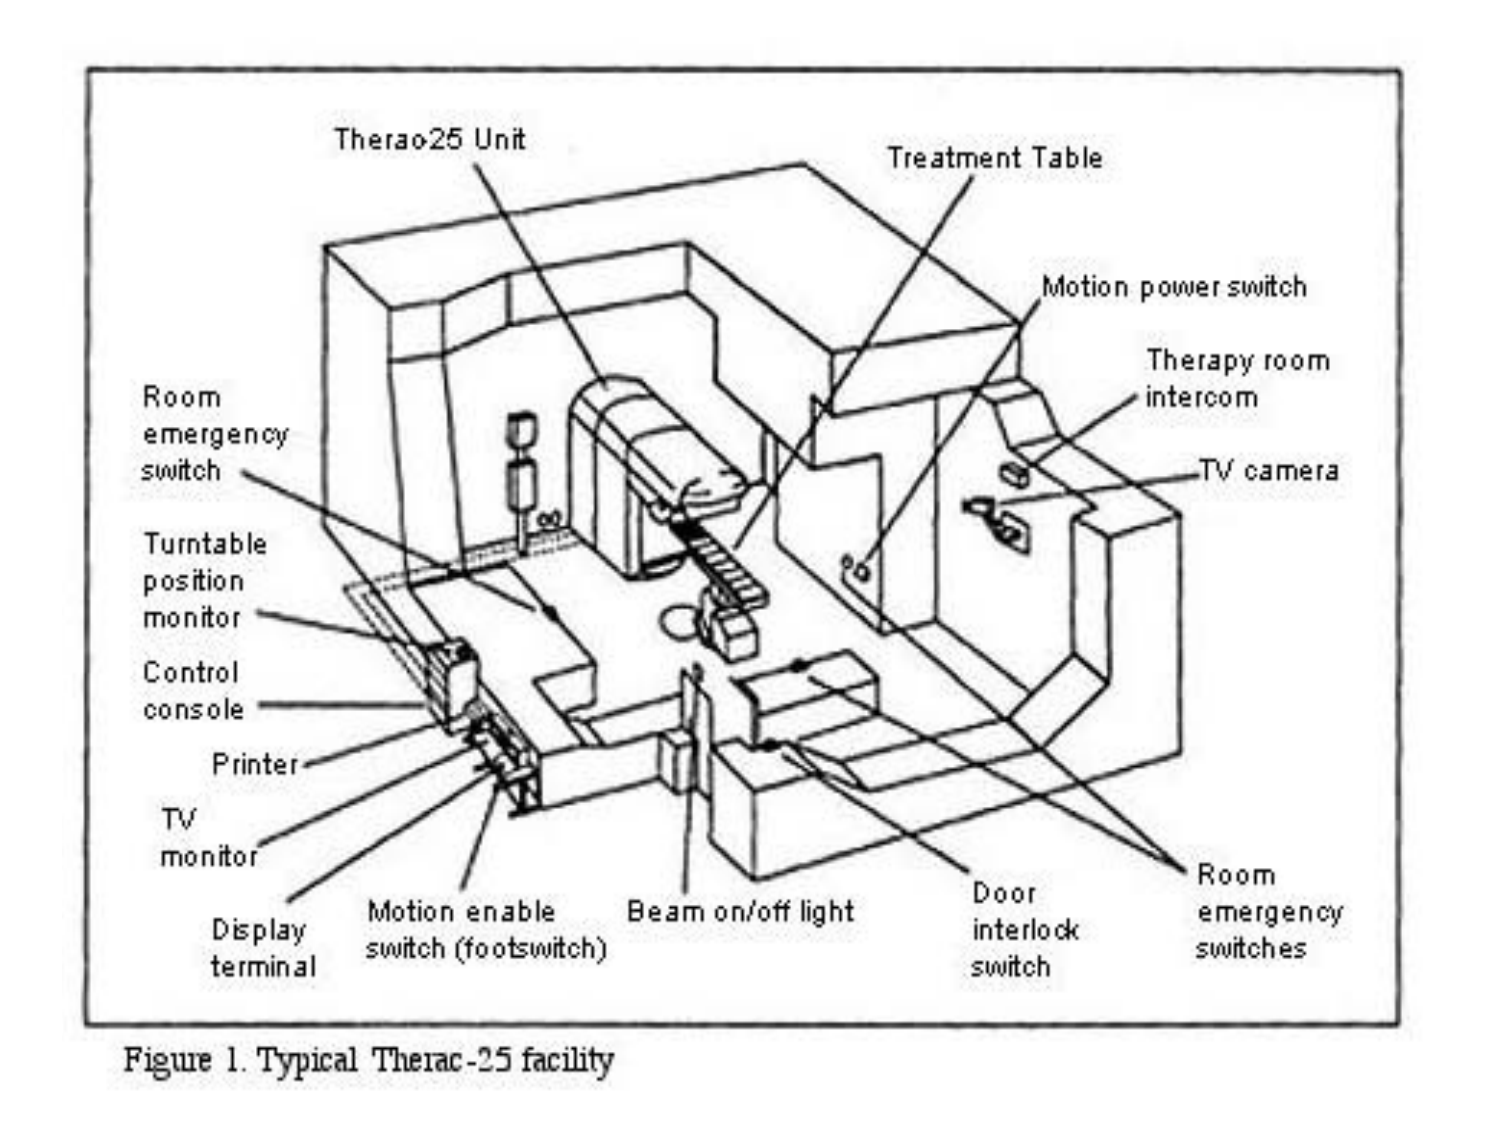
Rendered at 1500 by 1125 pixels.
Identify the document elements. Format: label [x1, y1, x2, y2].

list [62, 37, 1426, 1101]
